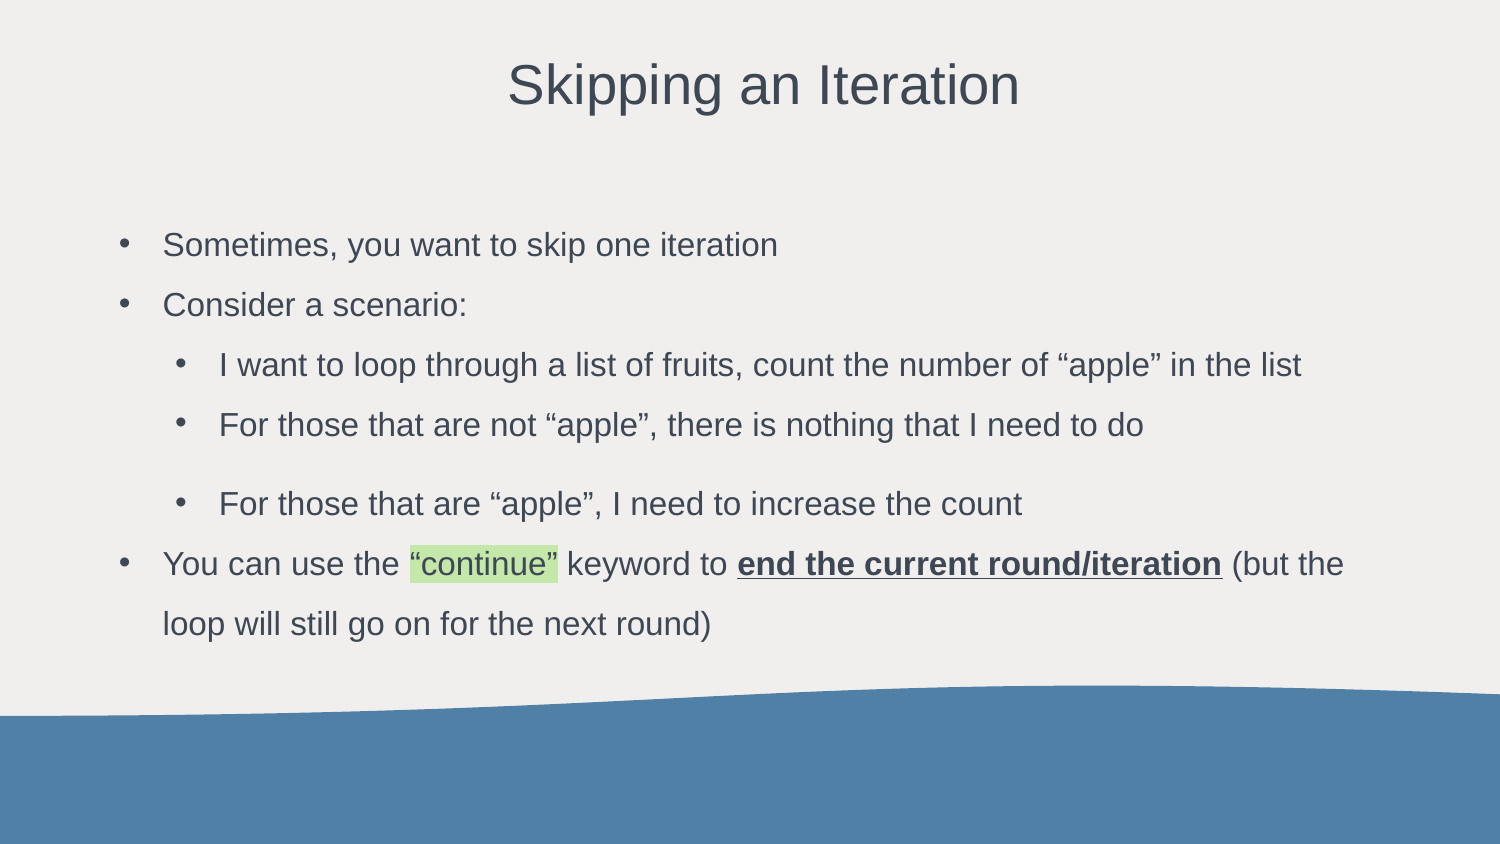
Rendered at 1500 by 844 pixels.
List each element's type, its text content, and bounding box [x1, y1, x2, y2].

list Sometimes, you want to skip one iteration Consider a scenario: I want to loop through a list of fruits, count the number of “apple” in the list For those that are not “apple”, there is nothing that I need to do For those that are “apple”, I need to increase the count You can use the “continue” keyword to end the current round/iteration (but the loop will still go on for the next round) [95, 177, 1397, 715]
text_box [0, 685, 1500, 844]
title Skipping an Iteration [131, 44, 1397, 127]
